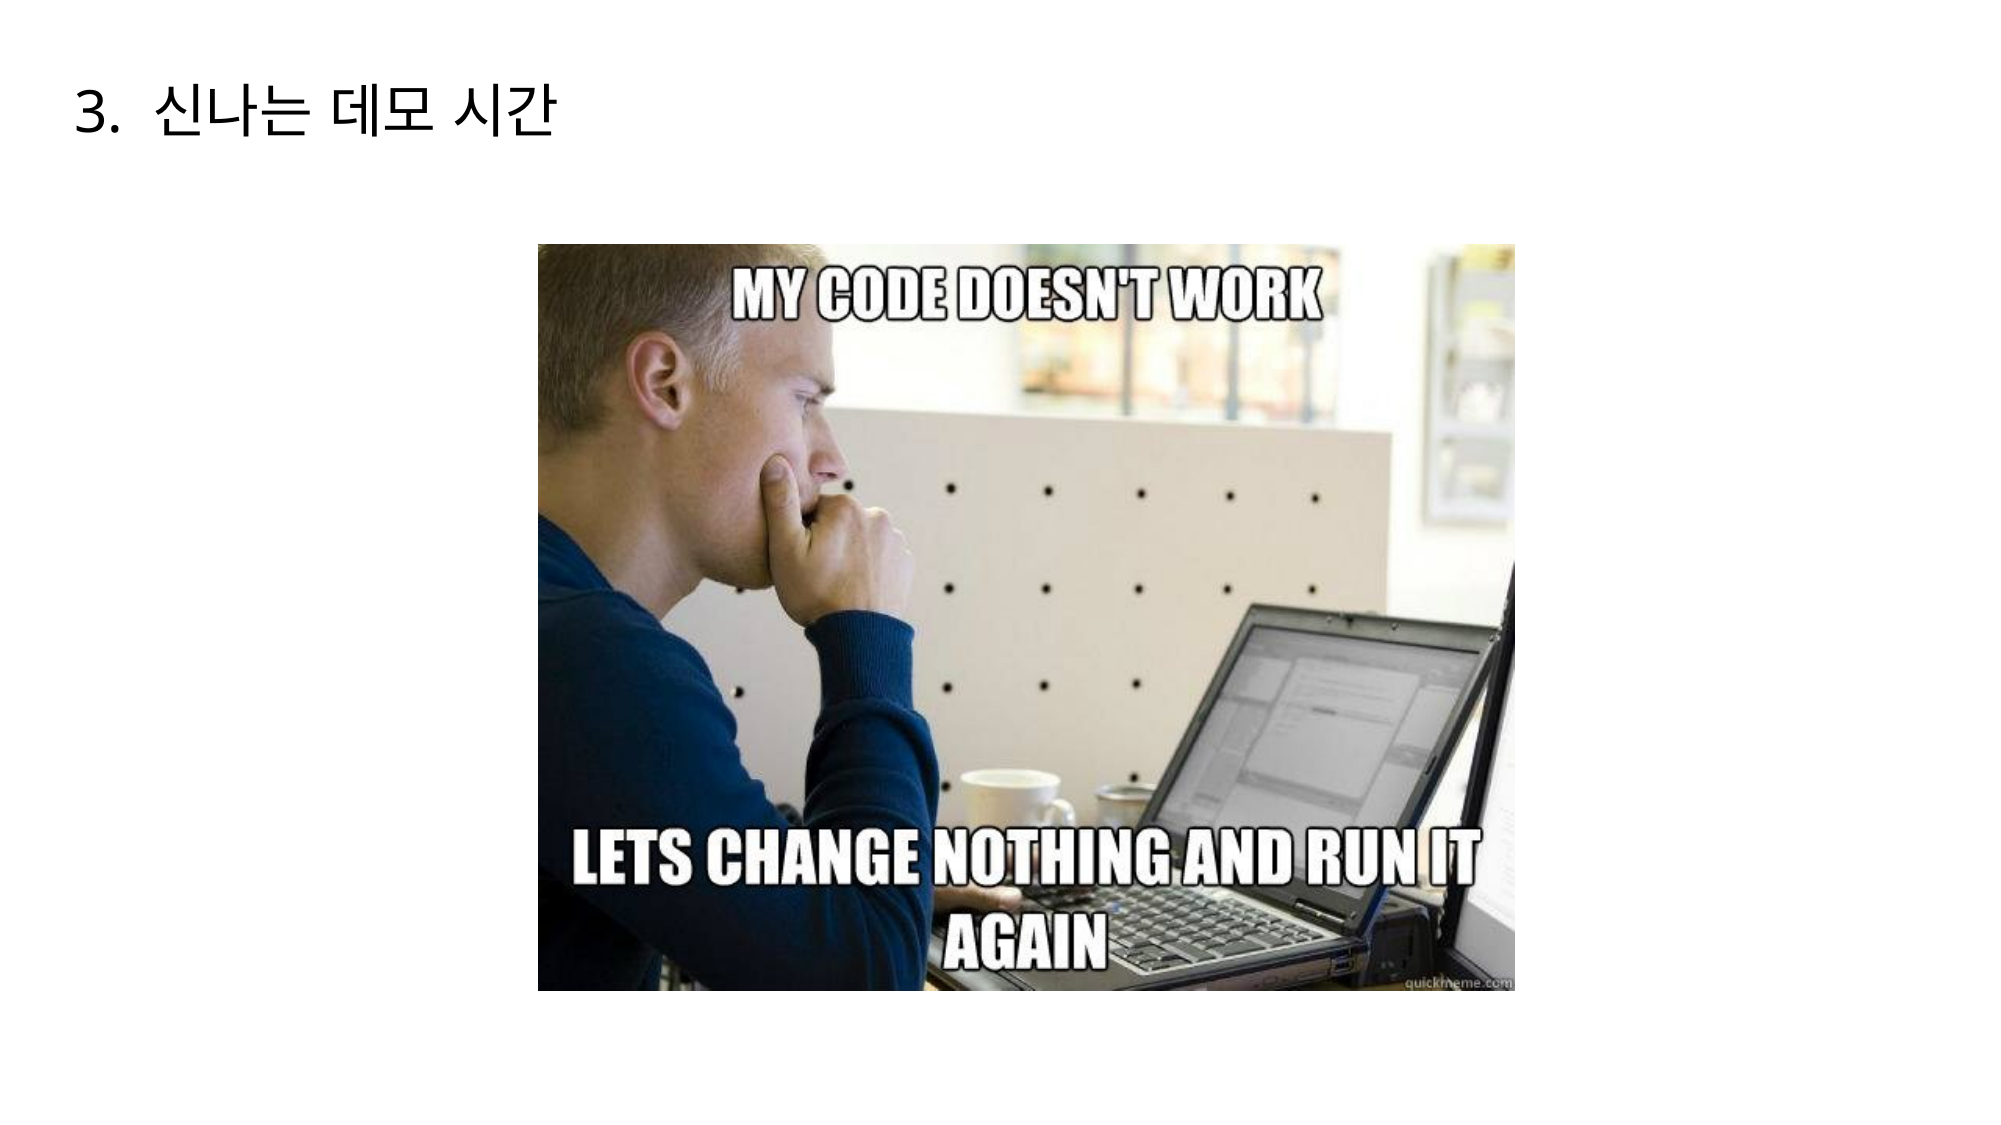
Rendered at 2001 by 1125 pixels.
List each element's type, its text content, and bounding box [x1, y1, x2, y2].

text_box 3. 신나는 데모 시간 [59, 31, 575, 151]
picture [538, 244, 1515, 991]
